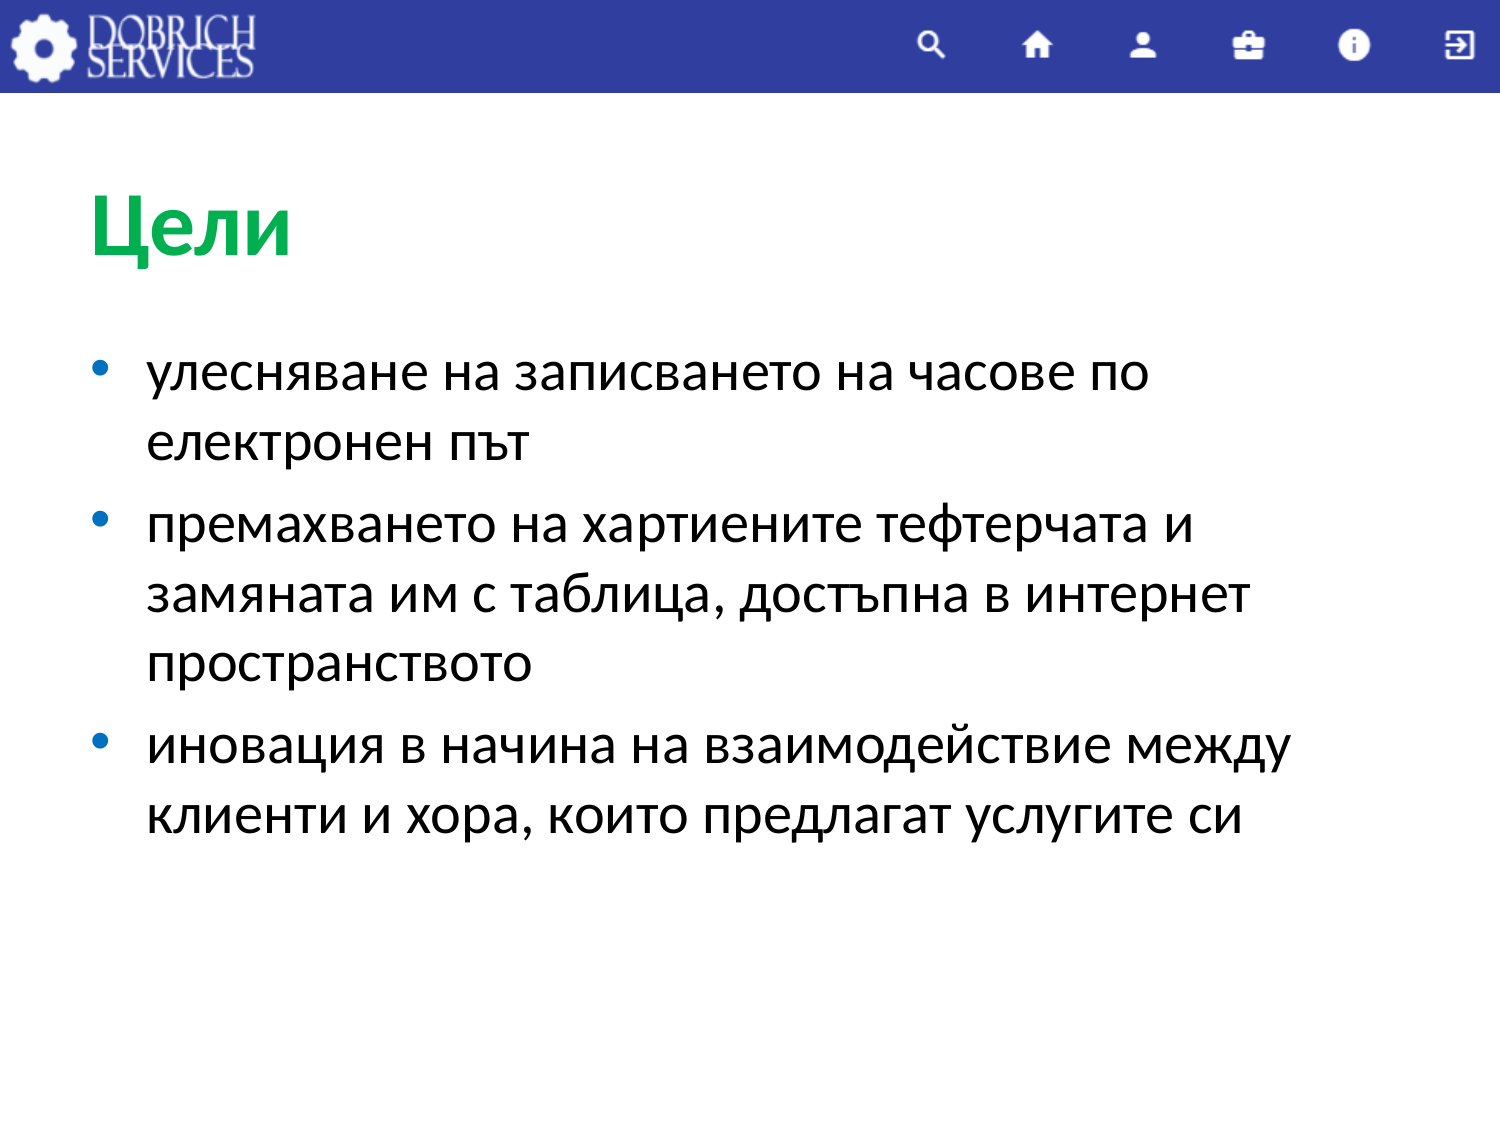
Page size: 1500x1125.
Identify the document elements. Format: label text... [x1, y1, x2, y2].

list улесняване на записването на часове по електронен път премахването на хартиените тефтерчата и замяната им с таблица, достъпна в интернет пространството иновация в начина на взаимодействие между клиенти и хора, които предлагат услугите си [75, 324, 1425, 1068]
title Цели [75, 125, 1425, 313]
picture [0, 0, 1500, 93]
